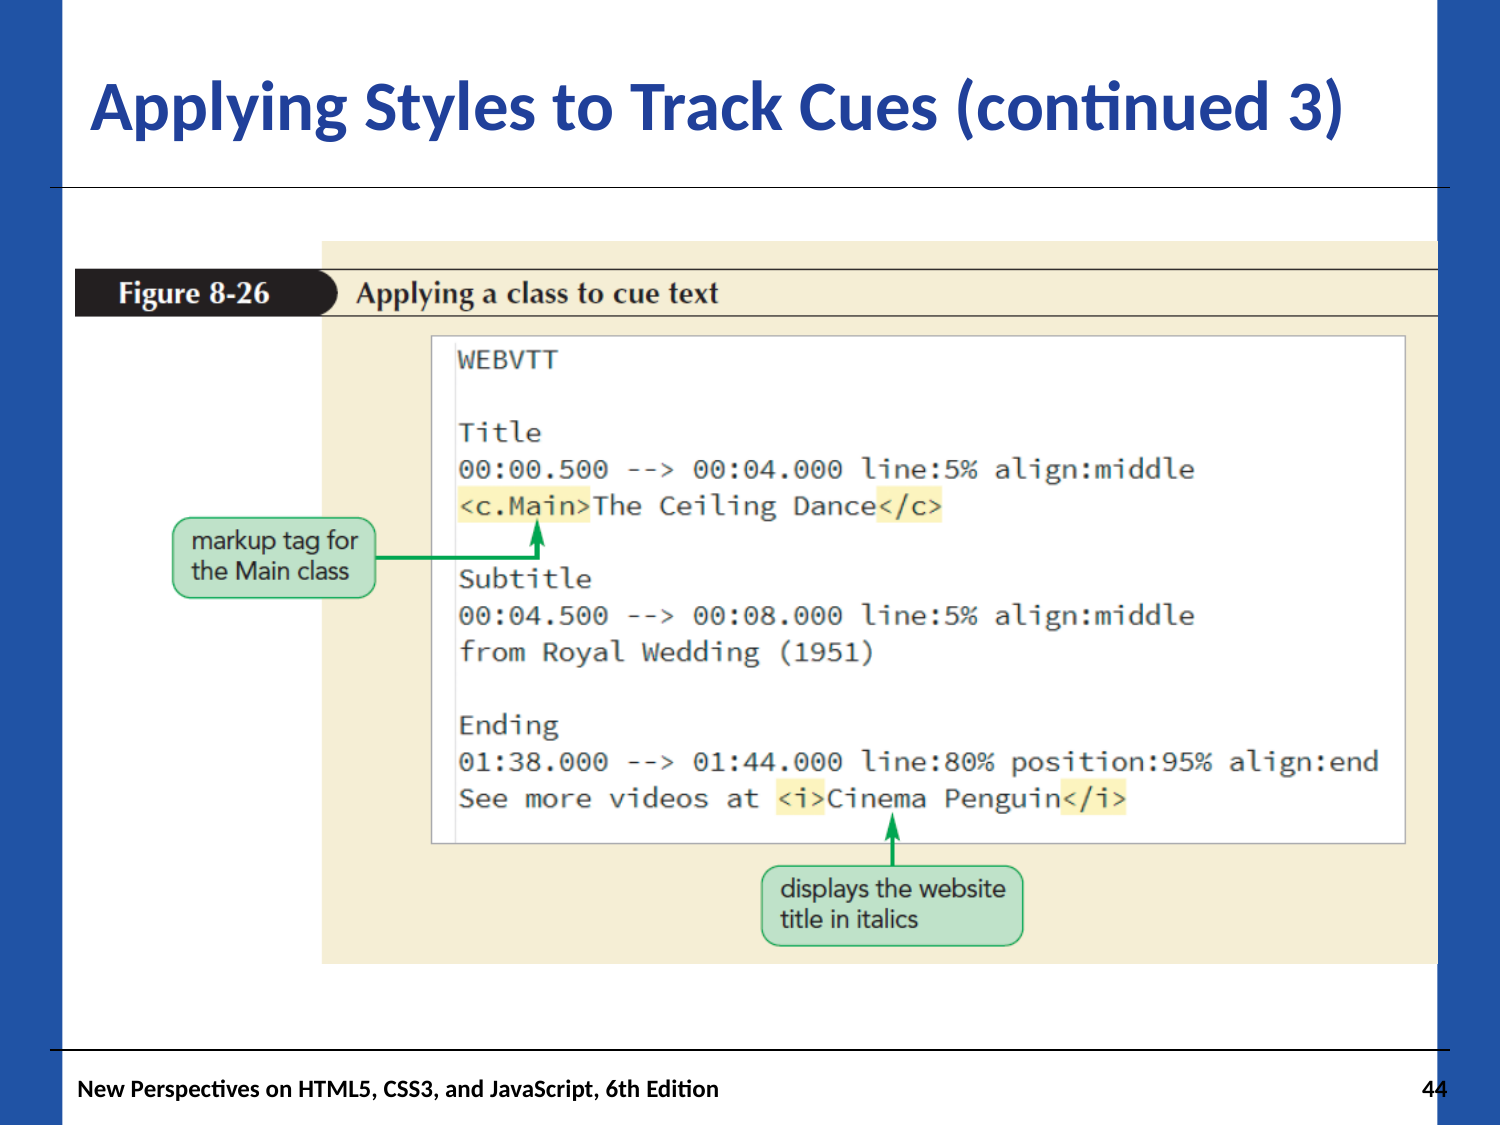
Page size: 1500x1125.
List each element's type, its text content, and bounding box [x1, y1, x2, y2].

title Applying Styles to Track Cues (continued 3) [74, 24, 1438, 181]
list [74, 240, 1438, 964]
slide_number 44 [1413, 1050, 1463, 1125]
footer New Perspectives on HTML5, CSS3, and JavaScript, 6th Edition [62, 1050, 1413, 1125]
